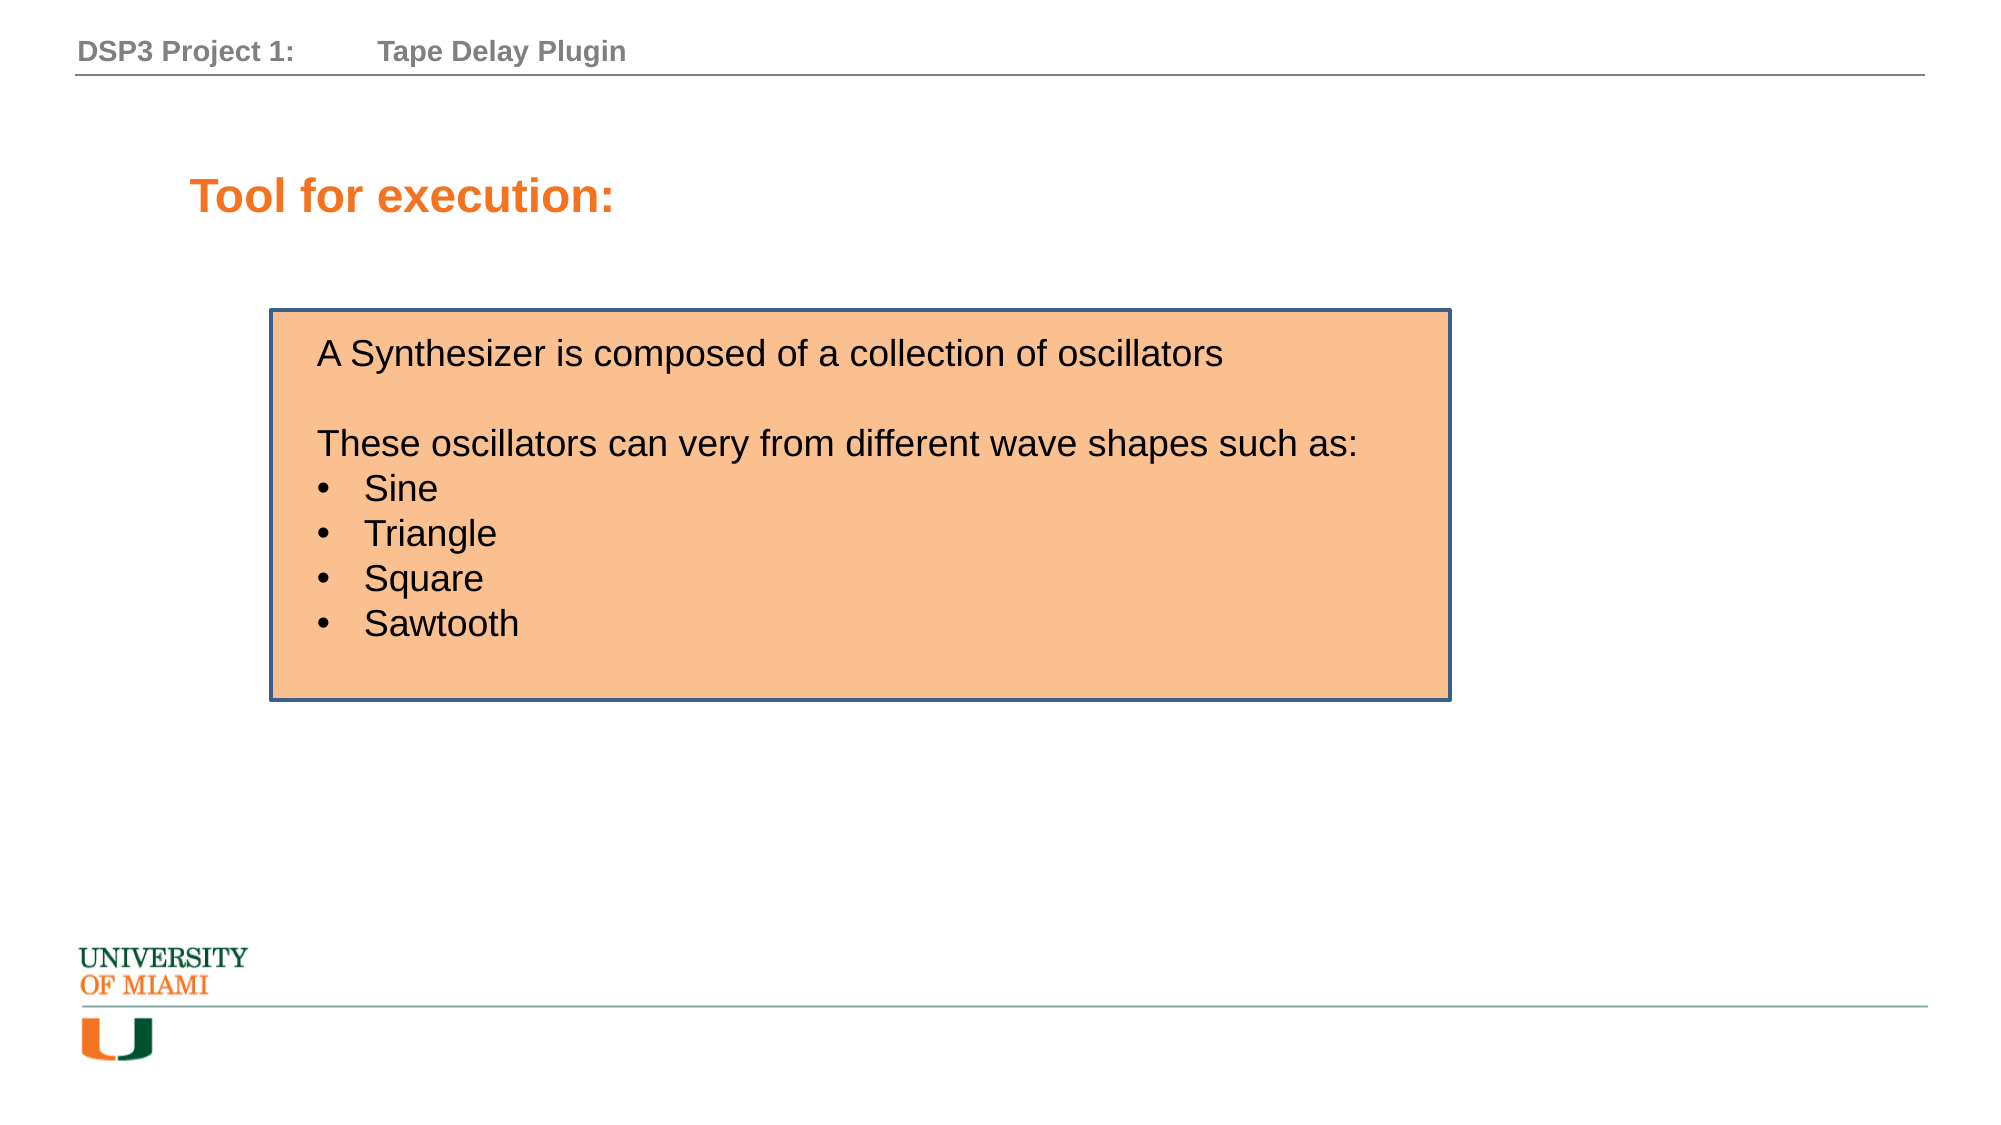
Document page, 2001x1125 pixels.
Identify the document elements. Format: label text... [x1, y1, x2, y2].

text_box [269, 308, 1452, 702]
text_box A Synthesizer is composed of a collection of oscillators These oscillators can very from different wave shapes such as: Sine Triangle Square Sawtooth [302, 322, 1374, 652]
picture [0, 924, 2000, 1125]
text_box Tool for execution: [174, 149, 638, 238]
text_box DSP3 Project 1: Tape Delay Plugin [62, 24, 1375, 75]
